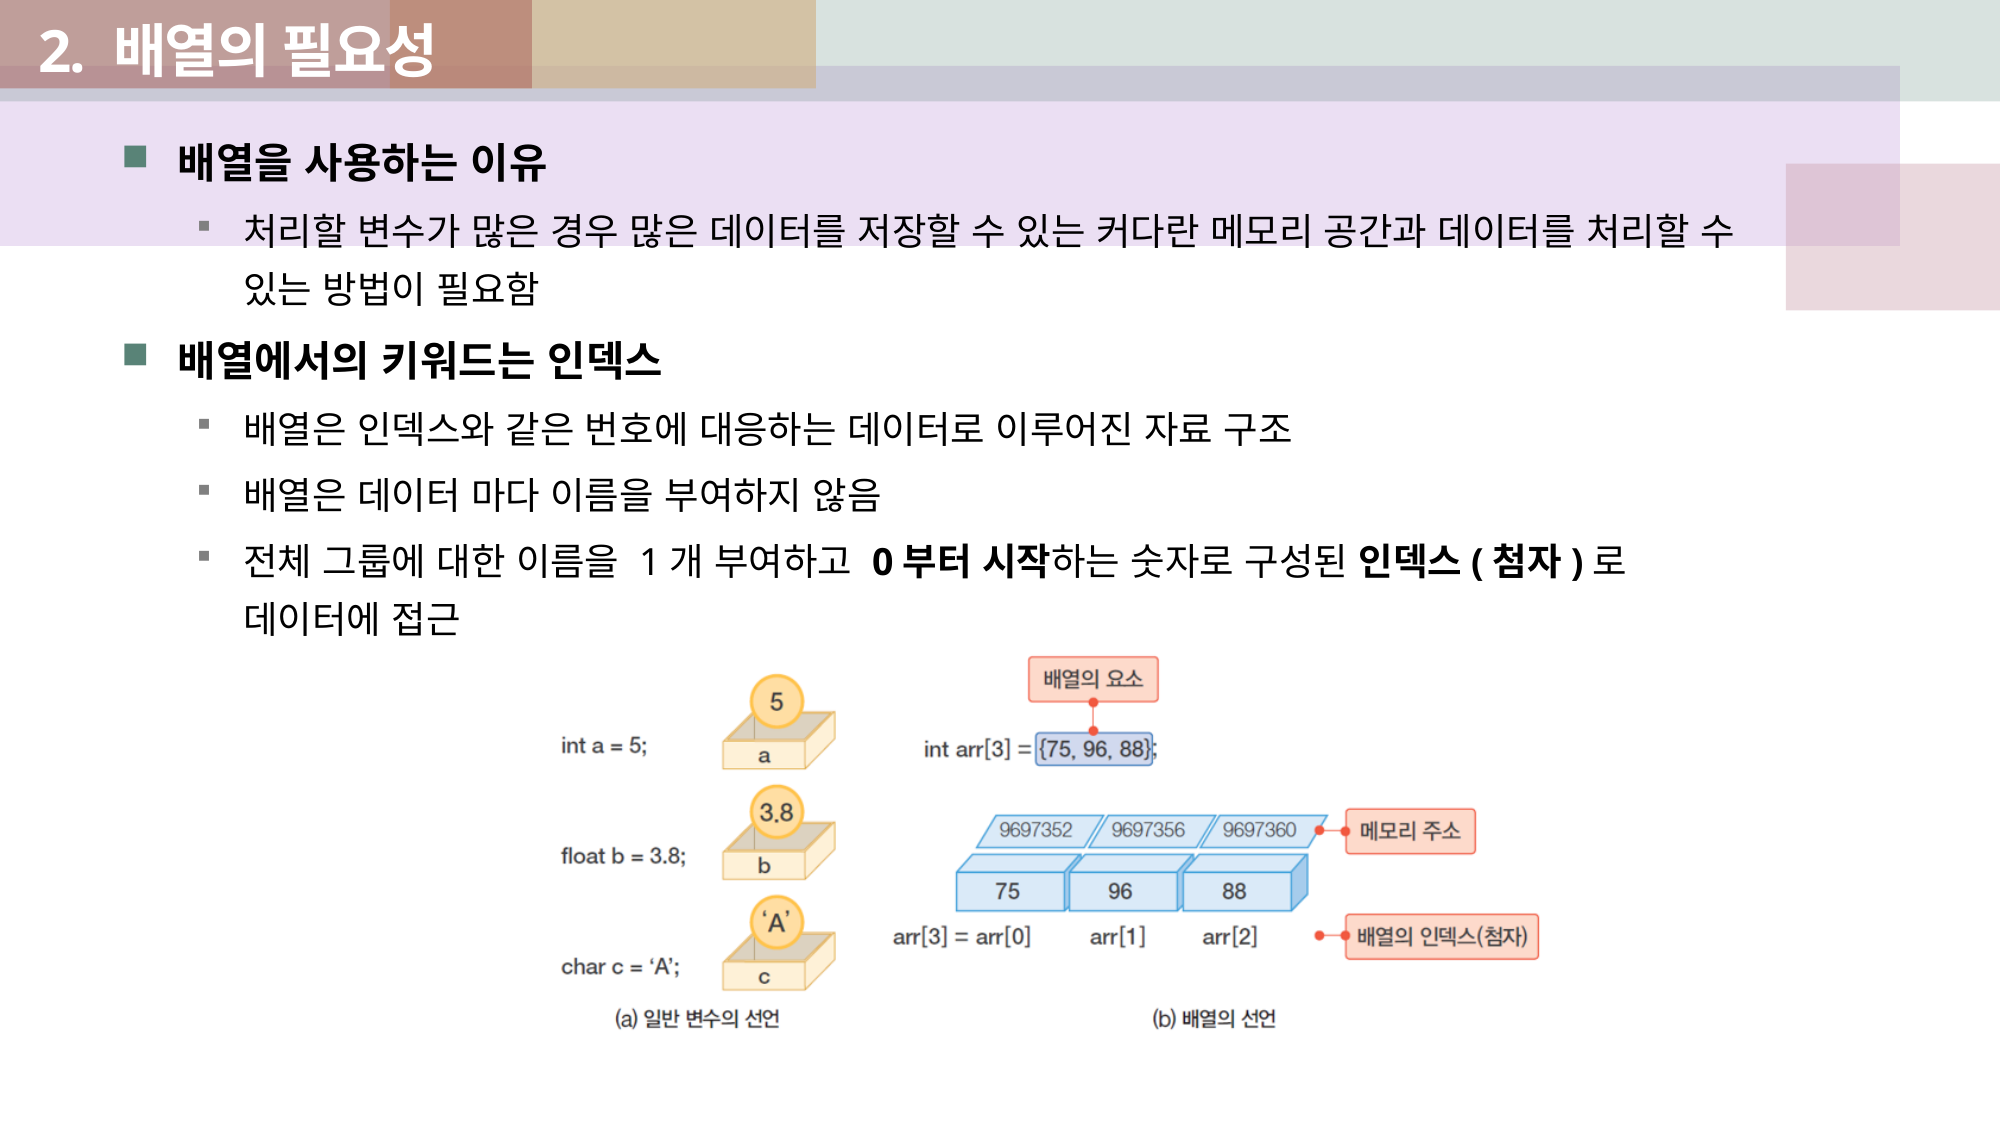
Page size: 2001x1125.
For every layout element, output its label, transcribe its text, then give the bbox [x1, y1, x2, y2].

title 2. 배열의 필요성 [23, 10, 1727, 89]
list 배열을 사용하는 이유 처리할 변수가 많은 경우 많은 데이터를 저장할 수 있는 커다란 메모리 공간과 데이터를 처리할 수 있는 방법이 필요함 배열에서의 키워드는 인덱스 배열은 인덱스와 같은 번호에 대응하는 데이터로 이루어진 자료 구조 배열은 데이터 마다 이름을 부여하지 않음 전체 그룹에 대한 이름을 1개 부여하고 0부터 시작하는 숫자로 구성된 인덱스(첨자)로 데이터에 접근 [106, 114, 1775, 605]
picture [551, 630, 1563, 1046]
